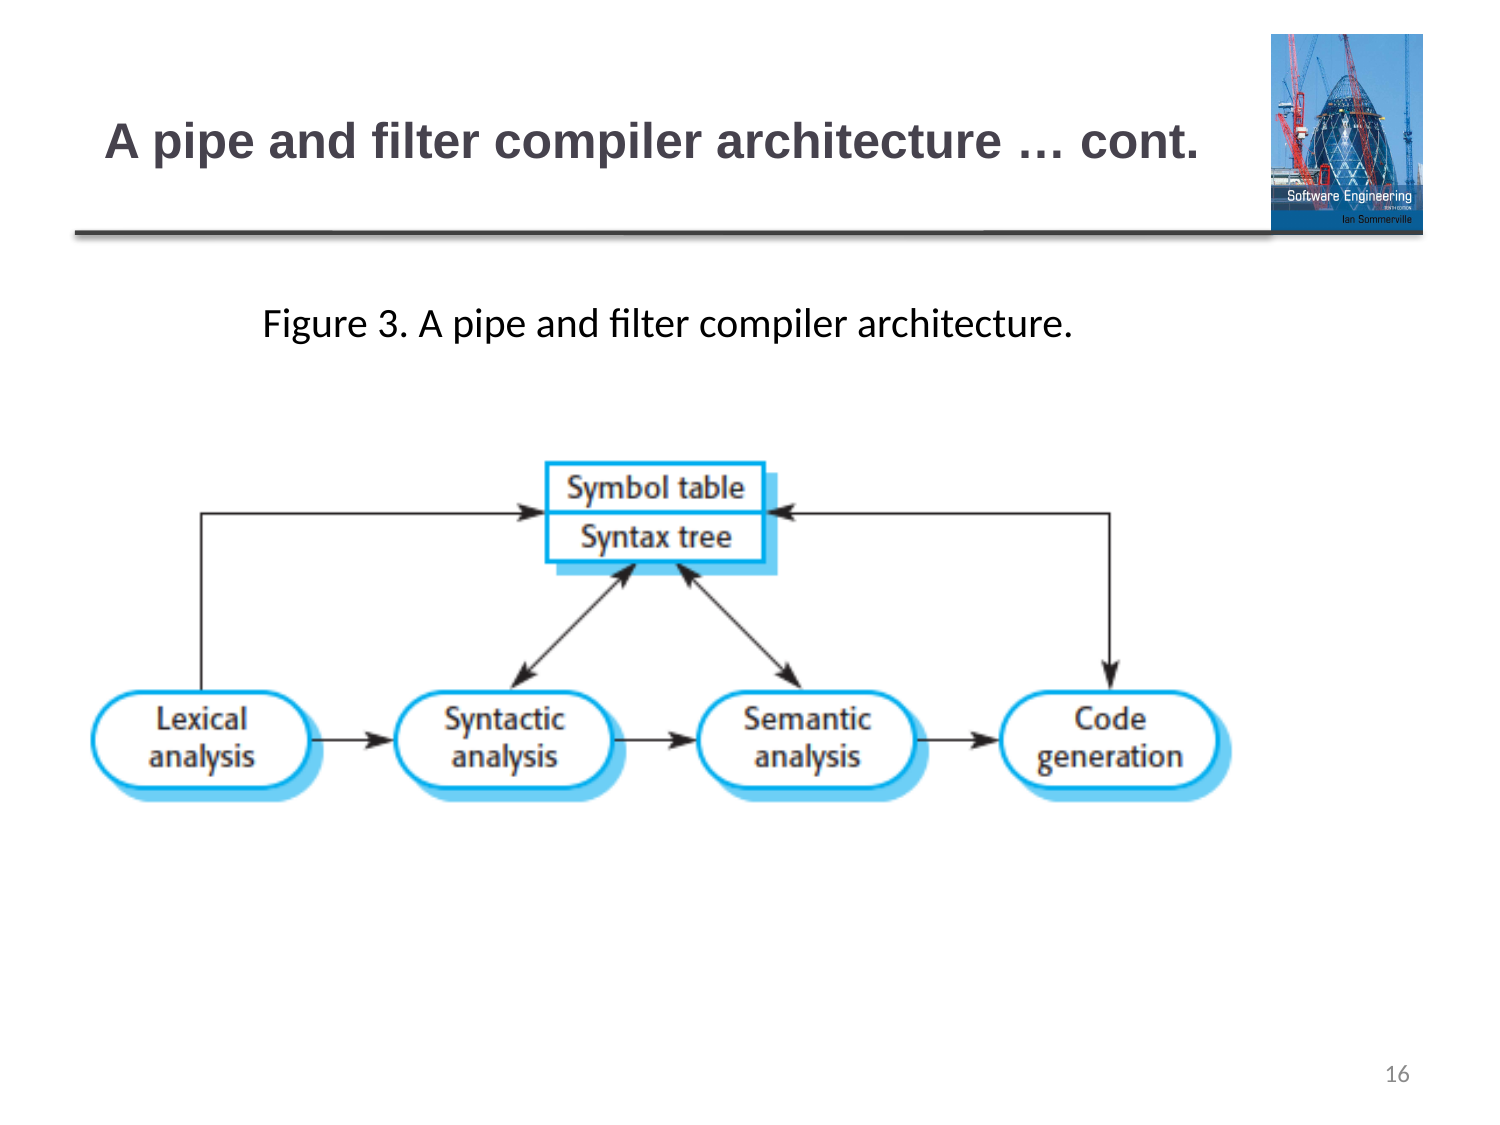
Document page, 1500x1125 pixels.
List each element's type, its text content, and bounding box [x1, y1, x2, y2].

text_box Figure 3. A pipe and filter compiler architecture. [75, 287, 1272, 353]
picture [1271, 34, 1423, 230]
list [74, 429, 1272, 826]
title A pipe and filter compiler architecture … cont. [74, 44, 1272, 233]
slide_number 16 [1074, 1042, 1425, 1103]
